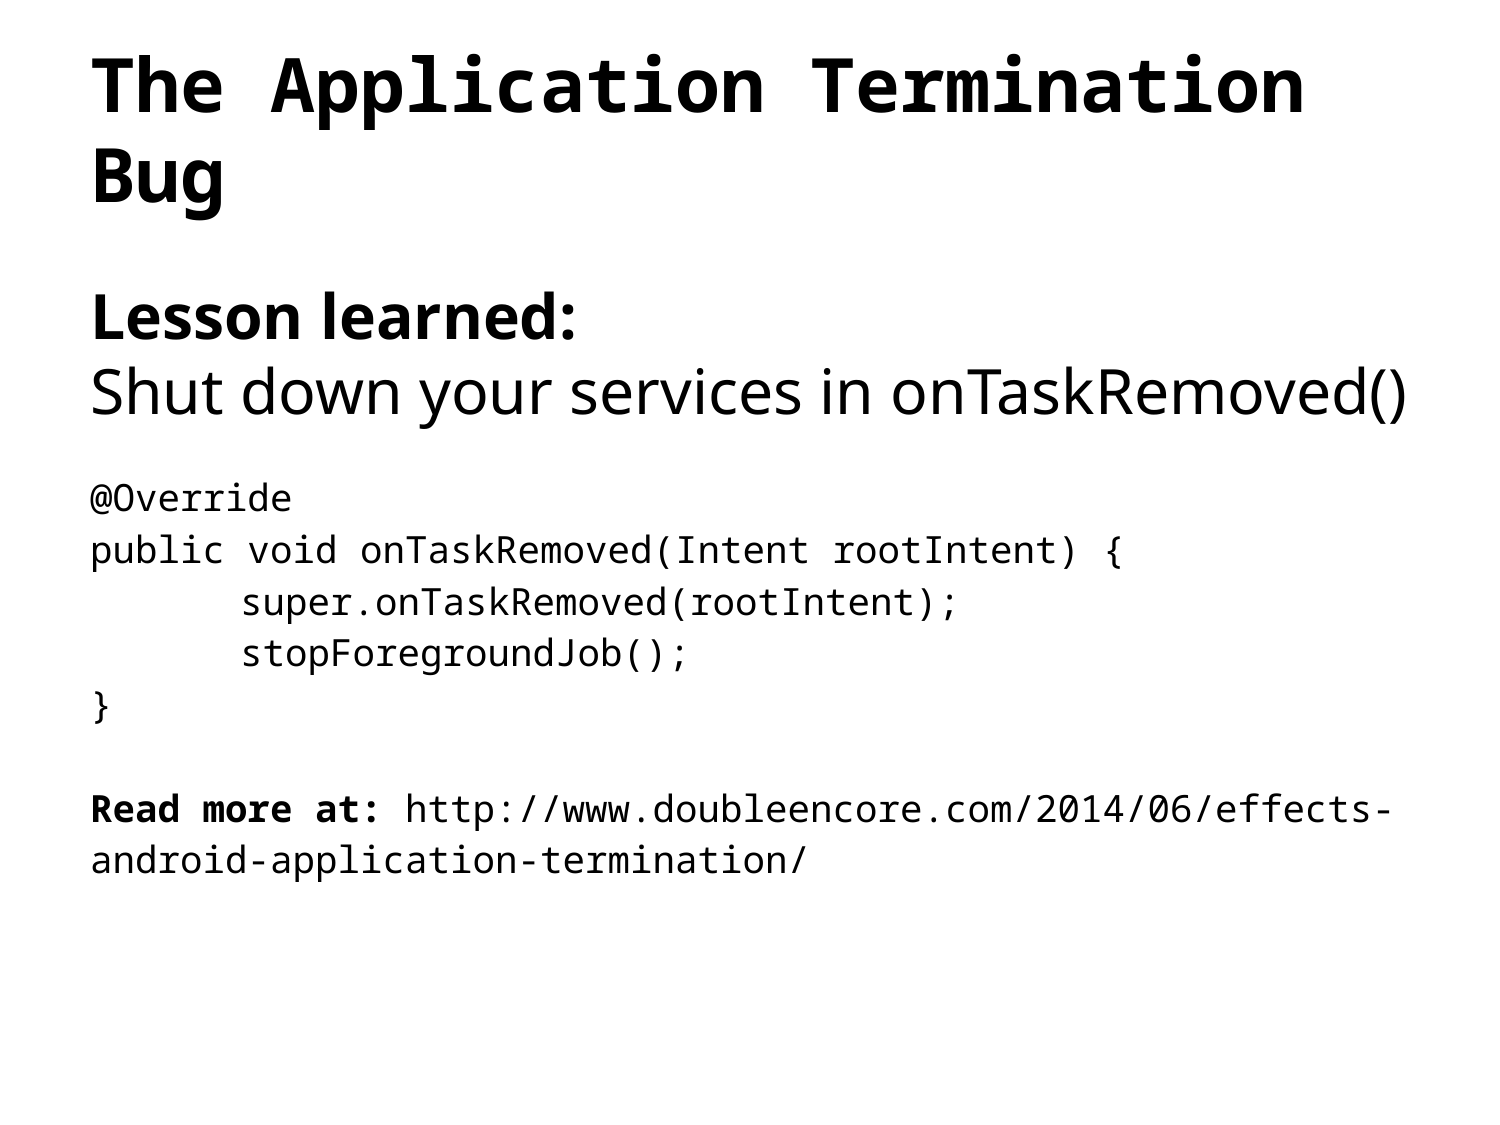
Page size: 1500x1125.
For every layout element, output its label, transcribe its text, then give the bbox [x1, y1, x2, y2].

list Lesson learned: Shut down your services in onTaskRemoved() @Override public void onTaskRemoved(Intent rootIntent) { super.onTaskRemoved(rootIntent); stopForegroundJob(); } Read more at: http://www.doubleencore.com/2014/06/effects-android-application-termination/ [75, 262, 1425, 1078]
title The Application Termination Bug [75, 45, 1425, 233]
